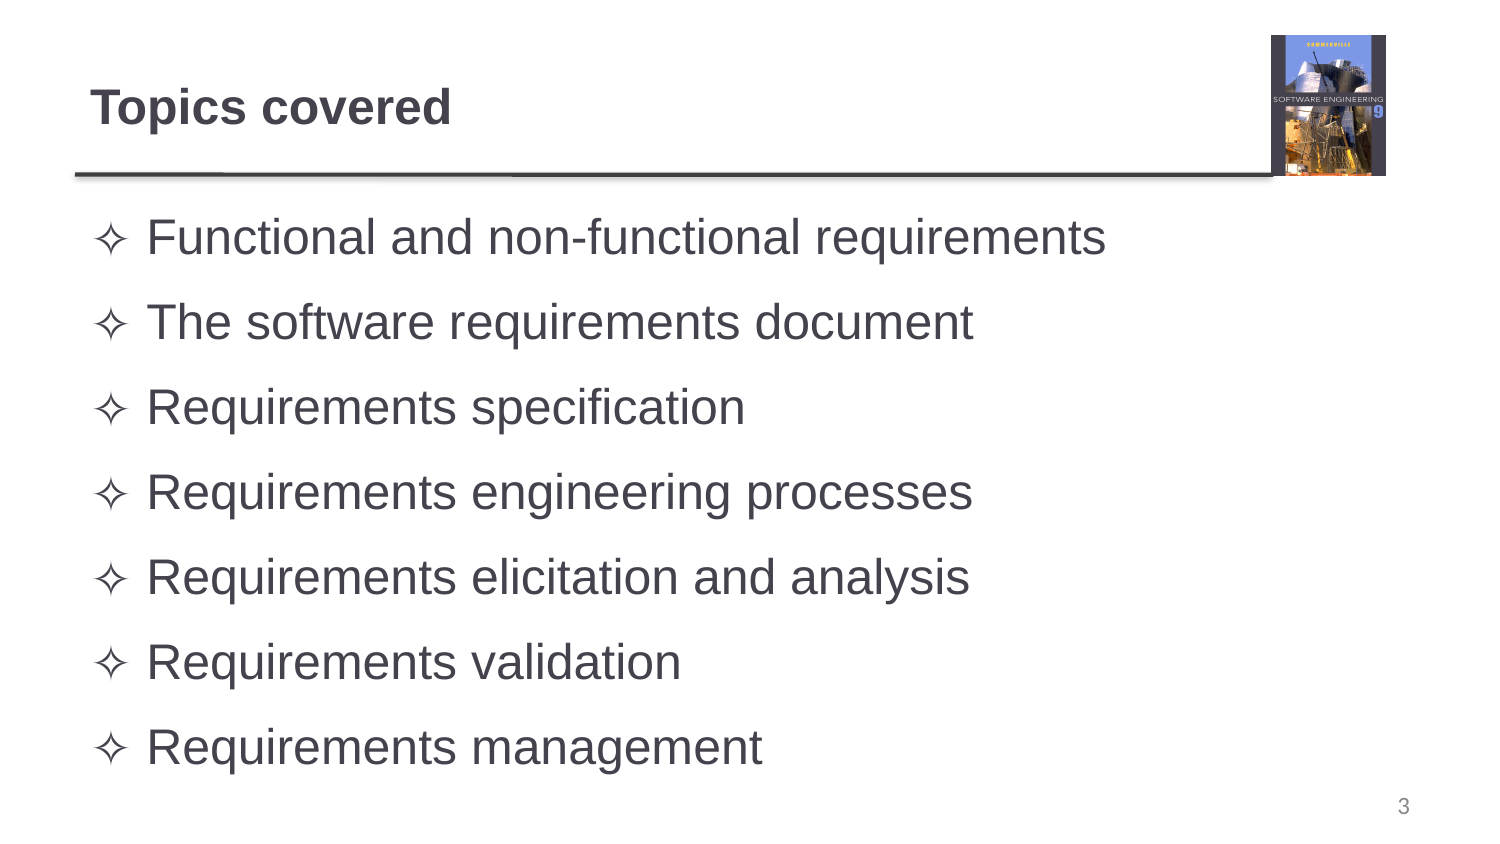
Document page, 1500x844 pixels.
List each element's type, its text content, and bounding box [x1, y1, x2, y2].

picture [1272, 35, 1386, 176]
title Topics covered [75, 33, 1272, 175]
list Functional and non-functional requirements The software requirements document Requirements specification Requirements engineering processes Requirements elicitation and analysis Requirements validation Requirements management [75, 196, 1425, 754]
slide_number ‹#› [1074, 782, 1425, 827]
